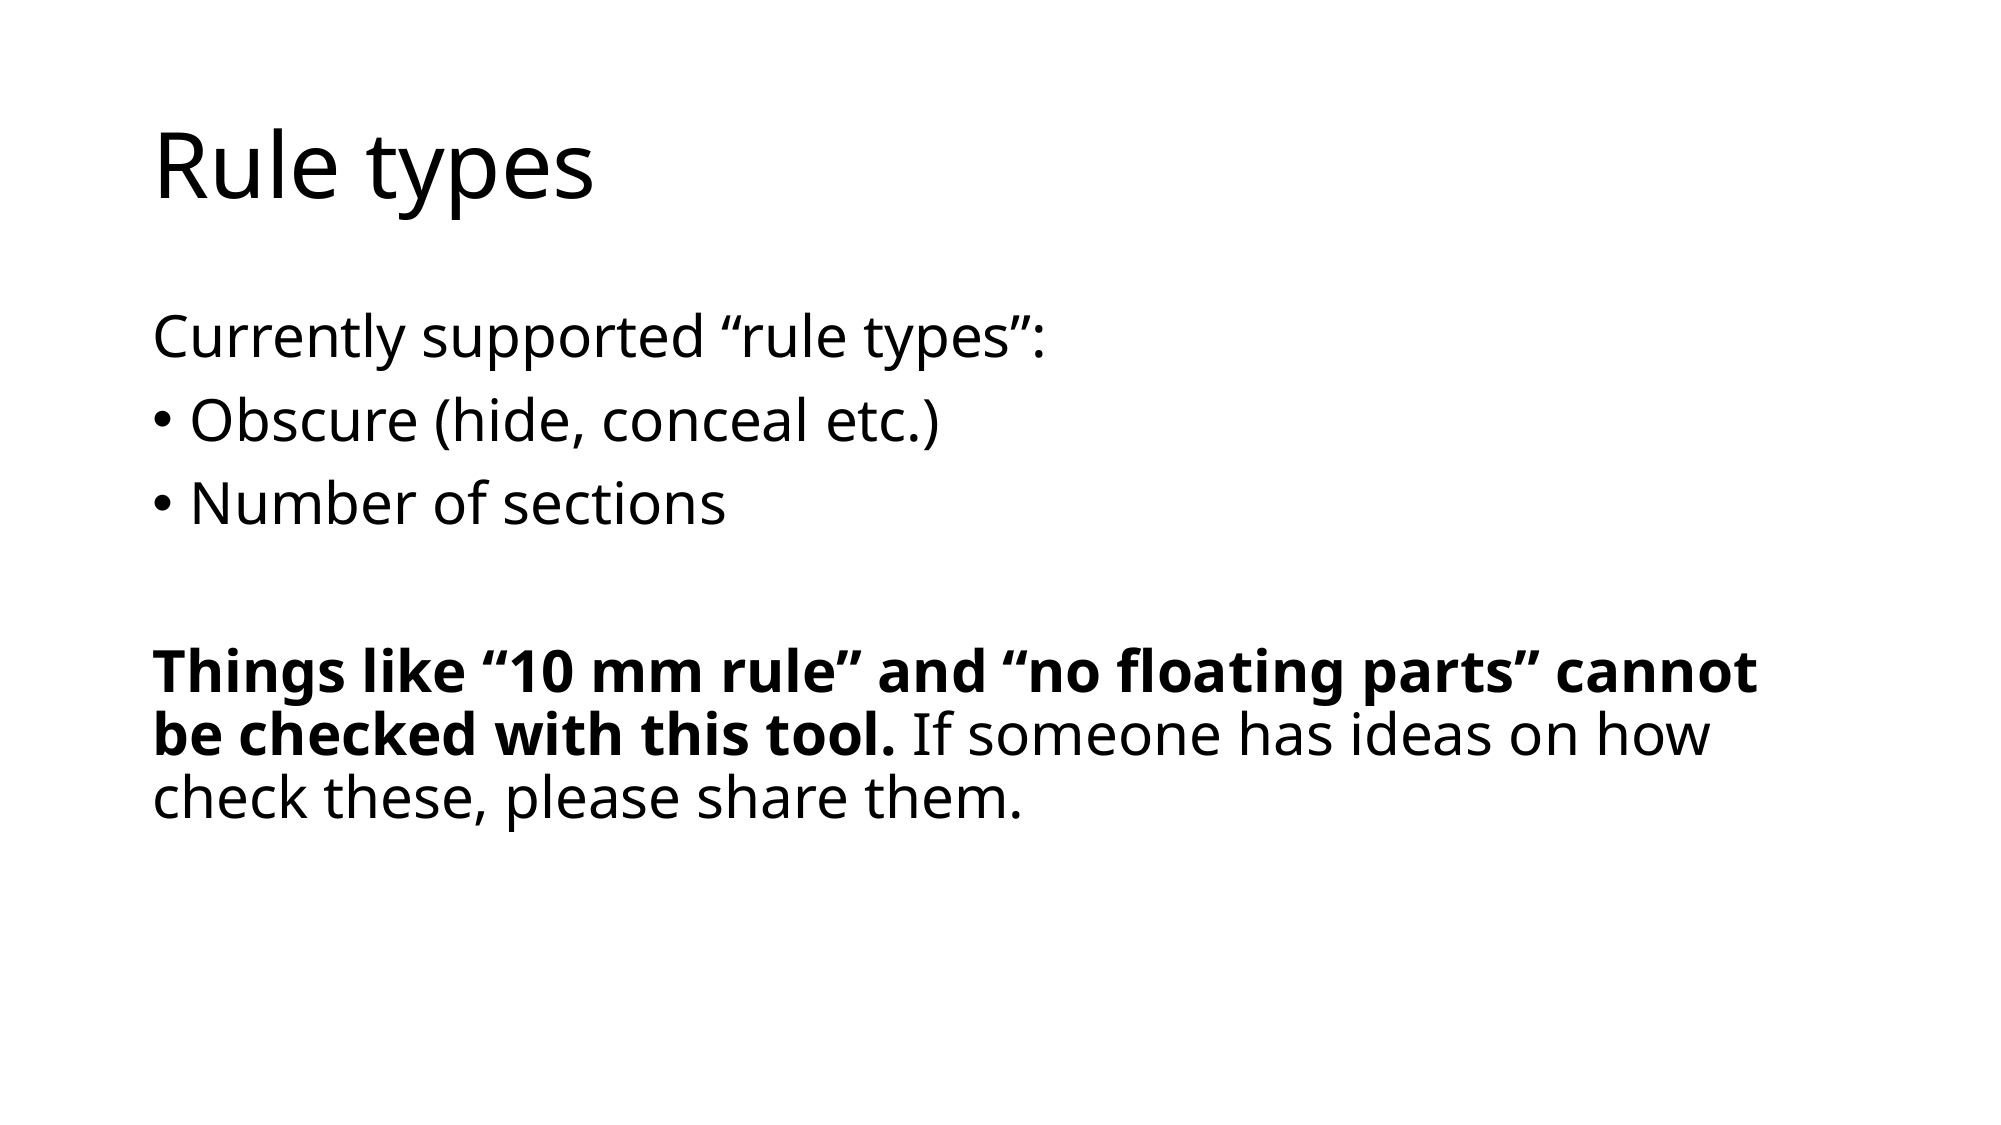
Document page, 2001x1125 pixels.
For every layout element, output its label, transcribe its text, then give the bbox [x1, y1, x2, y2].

list Currently supported “rule types”: Obscure (hide, conceal etc.) Number of sections Things like “10 mm rule” and “no floating parts” cannot be checked with this tool. If someone has ideas on how check these, please share them. [137, 299, 1826, 1014]
title Rule types [137, 59, 1863, 278]
